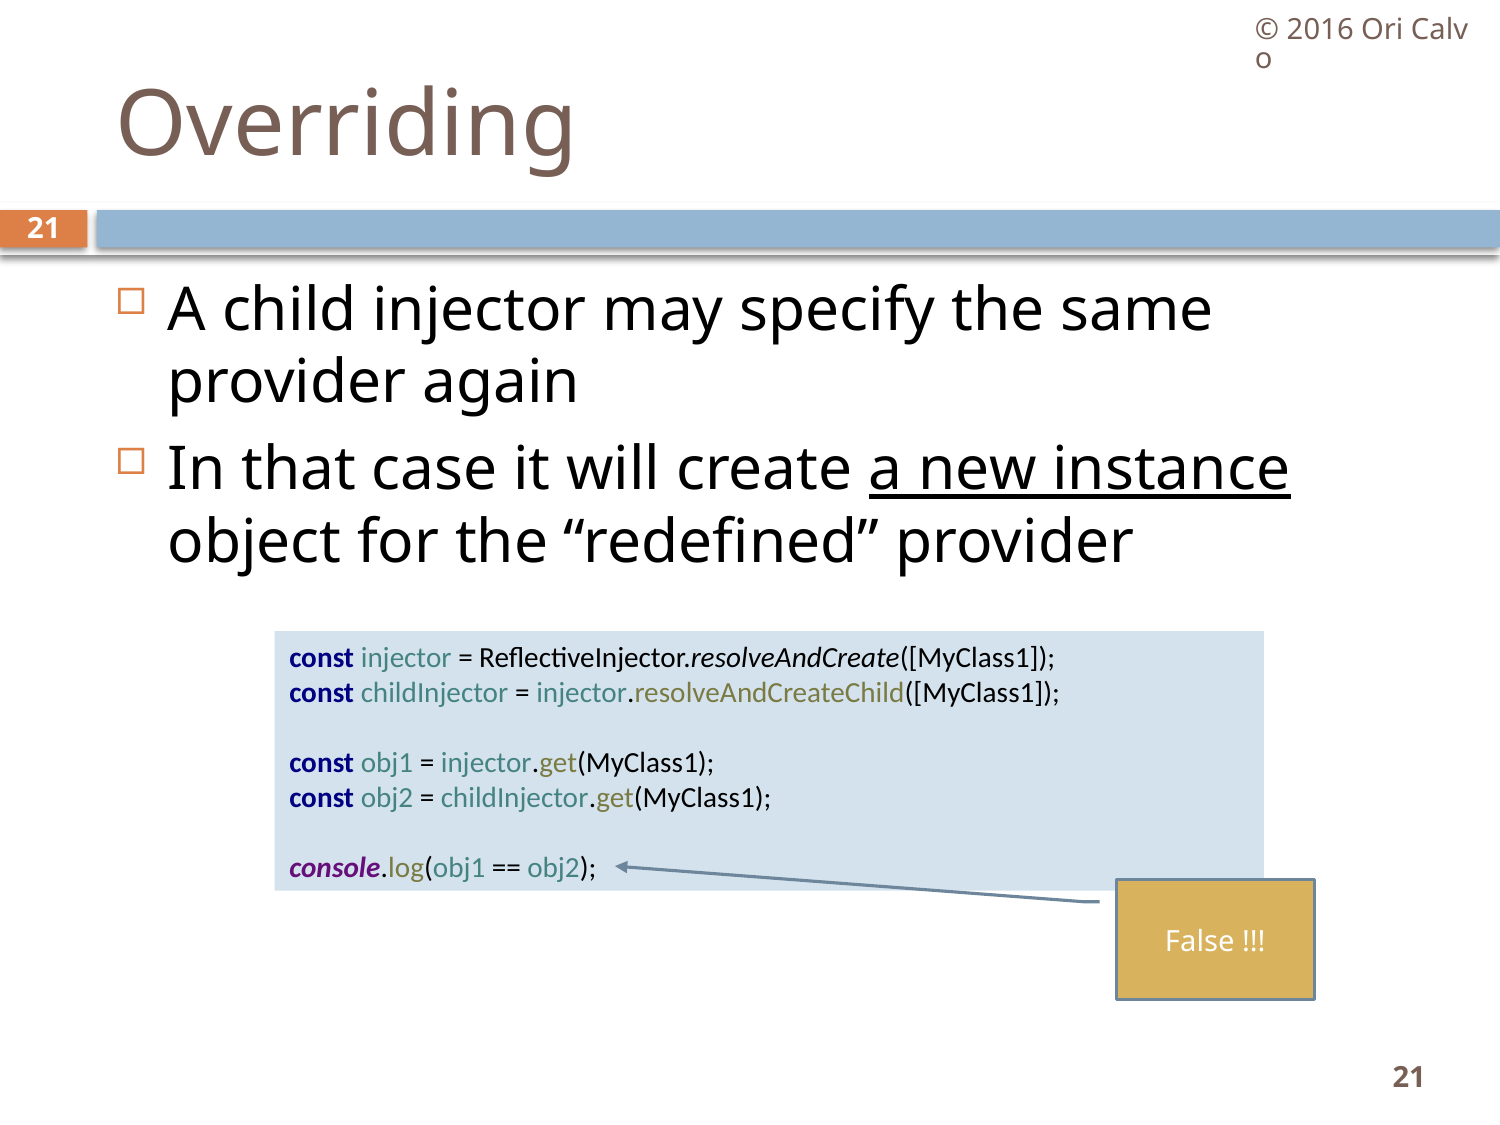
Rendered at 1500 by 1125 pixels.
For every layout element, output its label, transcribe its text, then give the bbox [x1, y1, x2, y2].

title Overriding [100, 37, 1438, 200]
list A child injector may specify the same provider again In that case it will create a new instance object for the “redefined” provider [100, 262, 1438, 1000]
footer © 2016 Ori Calvo [1240, 0, 1500, 60]
text_box False !!! [1115, 878, 1316, 1001]
text_box False !!! [614, 860, 1100, 904]
slide_number 21 [0, 208, 88, 249]
text_box const injector = ReflectiveInjector.resolveAndCreate([MyClass1]); const childInjector = injector.resolveAndCreateChild([MyClass1]); const obj1 = injector.get(MyClass1); const obj2 = childInjector.get(MyClass1); console.log(obj1 == obj2); [274, 631, 1264, 891]
